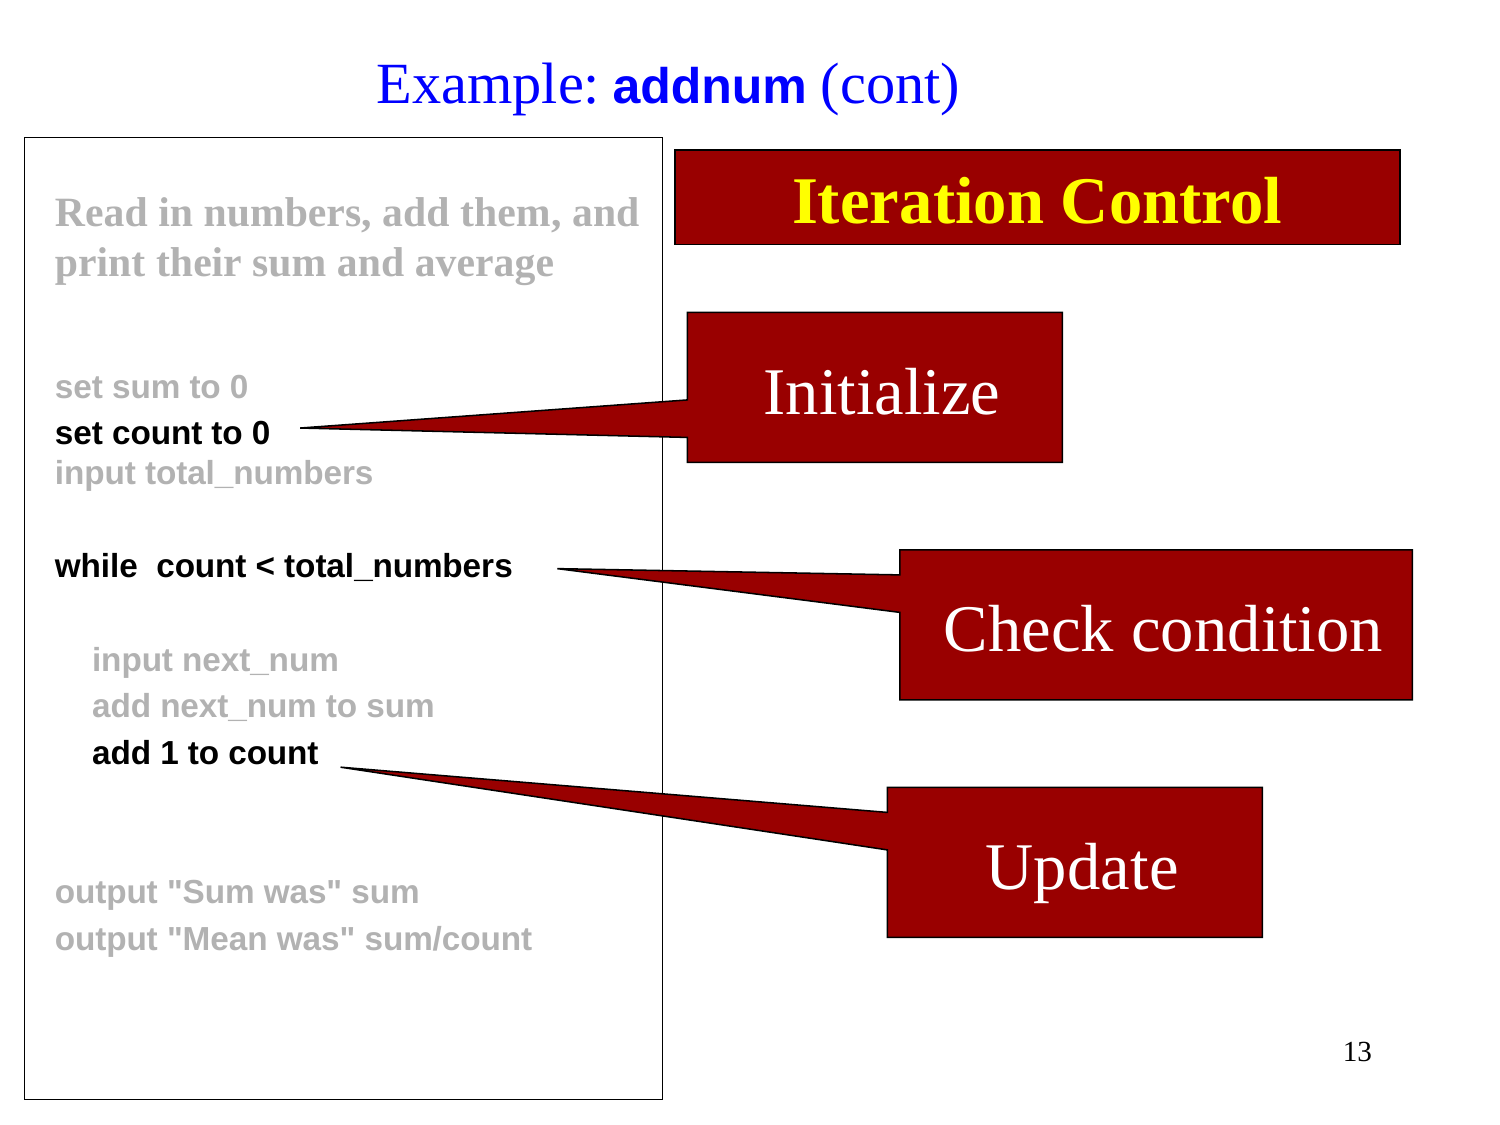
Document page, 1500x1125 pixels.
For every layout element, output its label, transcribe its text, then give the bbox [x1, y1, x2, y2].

slide_number 13 [1074, 1025, 1388, 1100]
text_box Iteration Control [675, 149, 1400, 245]
text_box Check condition [557, 549, 1413, 700]
text_box Example: addnum (cont) [299, 37, 1038, 123]
list Read in numbers, add them, and print their sum and average set sum to 0 set count to 0 input total_numbers while count < total_numbers input next_num add next_num to sum add 1 to count output "Sum was" sum output "Mean was" sum/count [24, 137, 663, 1100]
text_box Update [340, 767, 1263, 938]
text_box Initialize [300, 312, 1063, 463]
